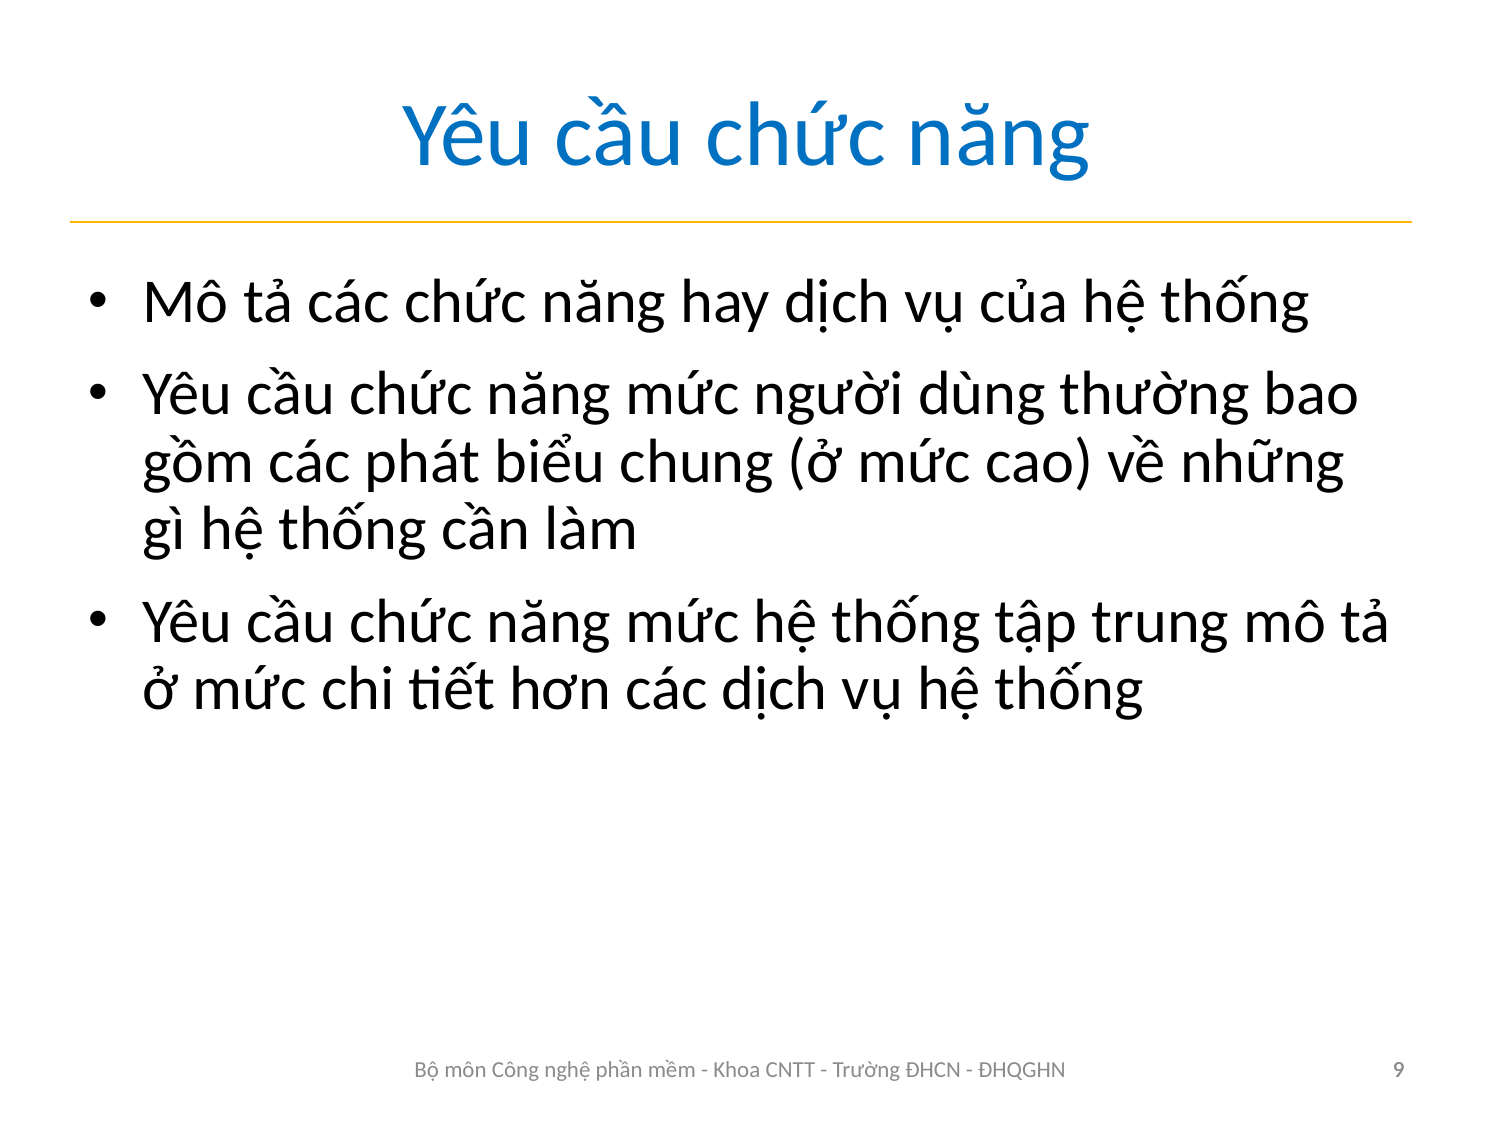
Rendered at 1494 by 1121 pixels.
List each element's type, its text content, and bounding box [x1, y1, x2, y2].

title Yêu cầu chức năng [74, 35, 1420, 223]
text_box Mô tả các chức năng hay dịch vụ của hệ thống Yêu cầu chức năng mức người dùng thường bao gồm các phát biểu chung (ở mức cao) về những gì hệ thống cần làm Yêu cầu chức năng mức hệ thống tập trung mô tả ở mức chi tiết hơn các dịch vụ hệ thống [74, 261, 1420, 1002]
slide_number 9 [1070, 1038, 1419, 1099]
footer Bộ môn Công nghệ phần mềm - Khoa CNTT - Trường ĐHCN - ĐHQGHN [384, 1038, 1070, 1099]
